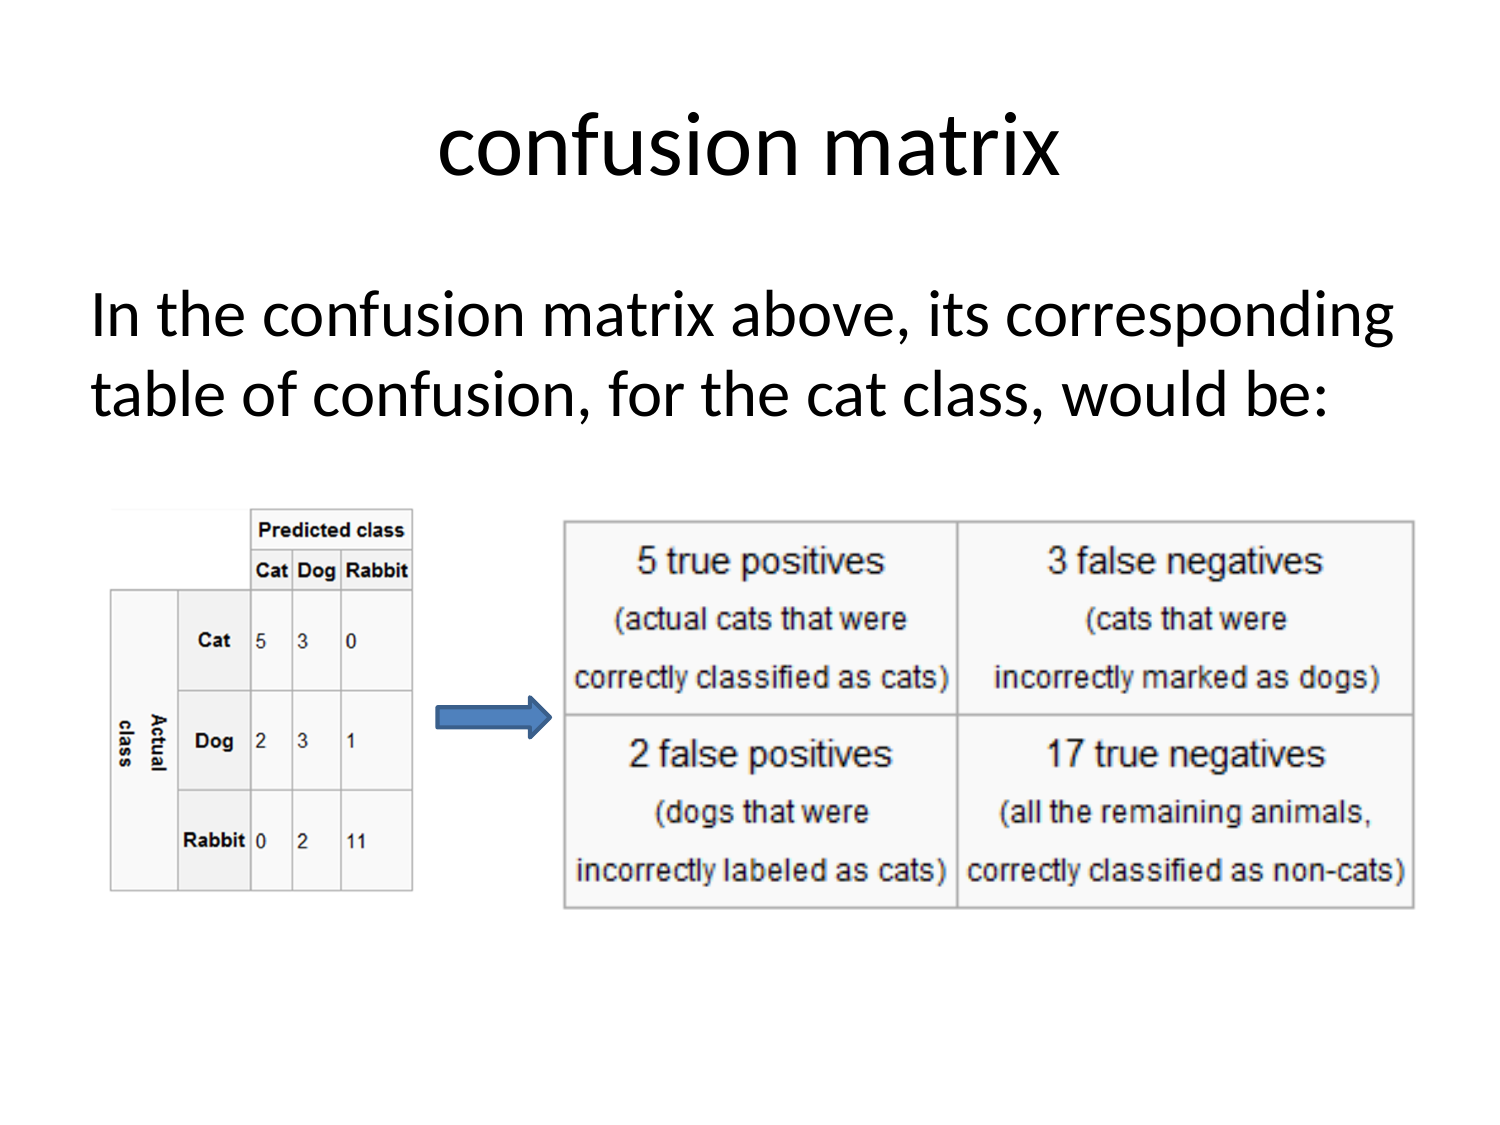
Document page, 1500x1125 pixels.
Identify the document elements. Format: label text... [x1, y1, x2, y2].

picture [549, 506, 1424, 920]
title confusion matrix [75, 45, 1425, 233]
text_box [435, 695, 544, 740]
picture [99, 499, 419, 896]
list In the confusion matrix above, its corresponding table of confusion, for the cat class, would be: [75, 262, 1425, 1005]
